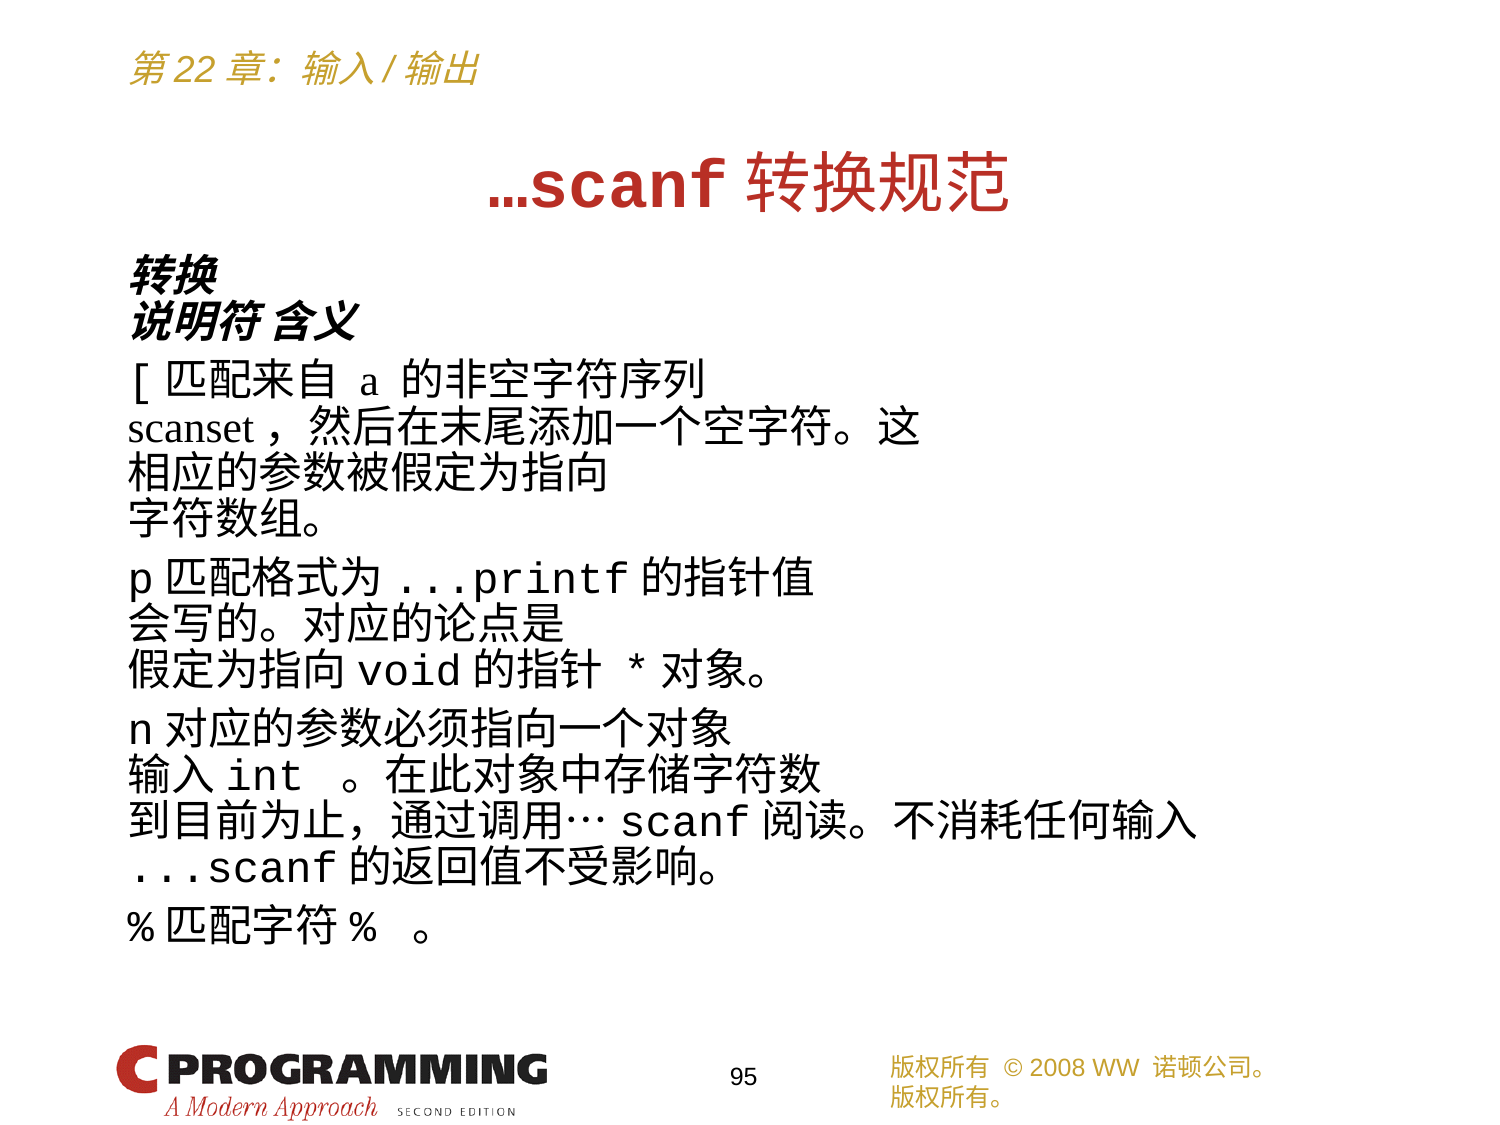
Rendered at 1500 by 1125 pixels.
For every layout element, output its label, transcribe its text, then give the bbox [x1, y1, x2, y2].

slide_number 95 [687, 1049, 801, 1101]
title …scanf转换规范 [112, 125, 1388, 238]
list 转换 说明符 含义 [匹配来自 a 的非空字符序列 scanset，然后在末尾添加一个空字符。这 相应的参数被假定为指向 字符数组。 p匹配格式为...printf的指针值 会写的。对应的论点是 假定为指向void的指针 *对象。 n对应的参数必须指向一个对象 输入int 。在此对象中存储字符数 到目前为止，通过调用…scanf阅读。不消耗任何输入 ...scanf的返回值不受影响。 %匹配字符% 。 [112, 249, 1413, 1038]
picture [112, 1041, 550, 1123]
footer 版权所有 © 2008 WW 诺顿公司。 版权所有。 [874, 1043, 1388, 1119]
